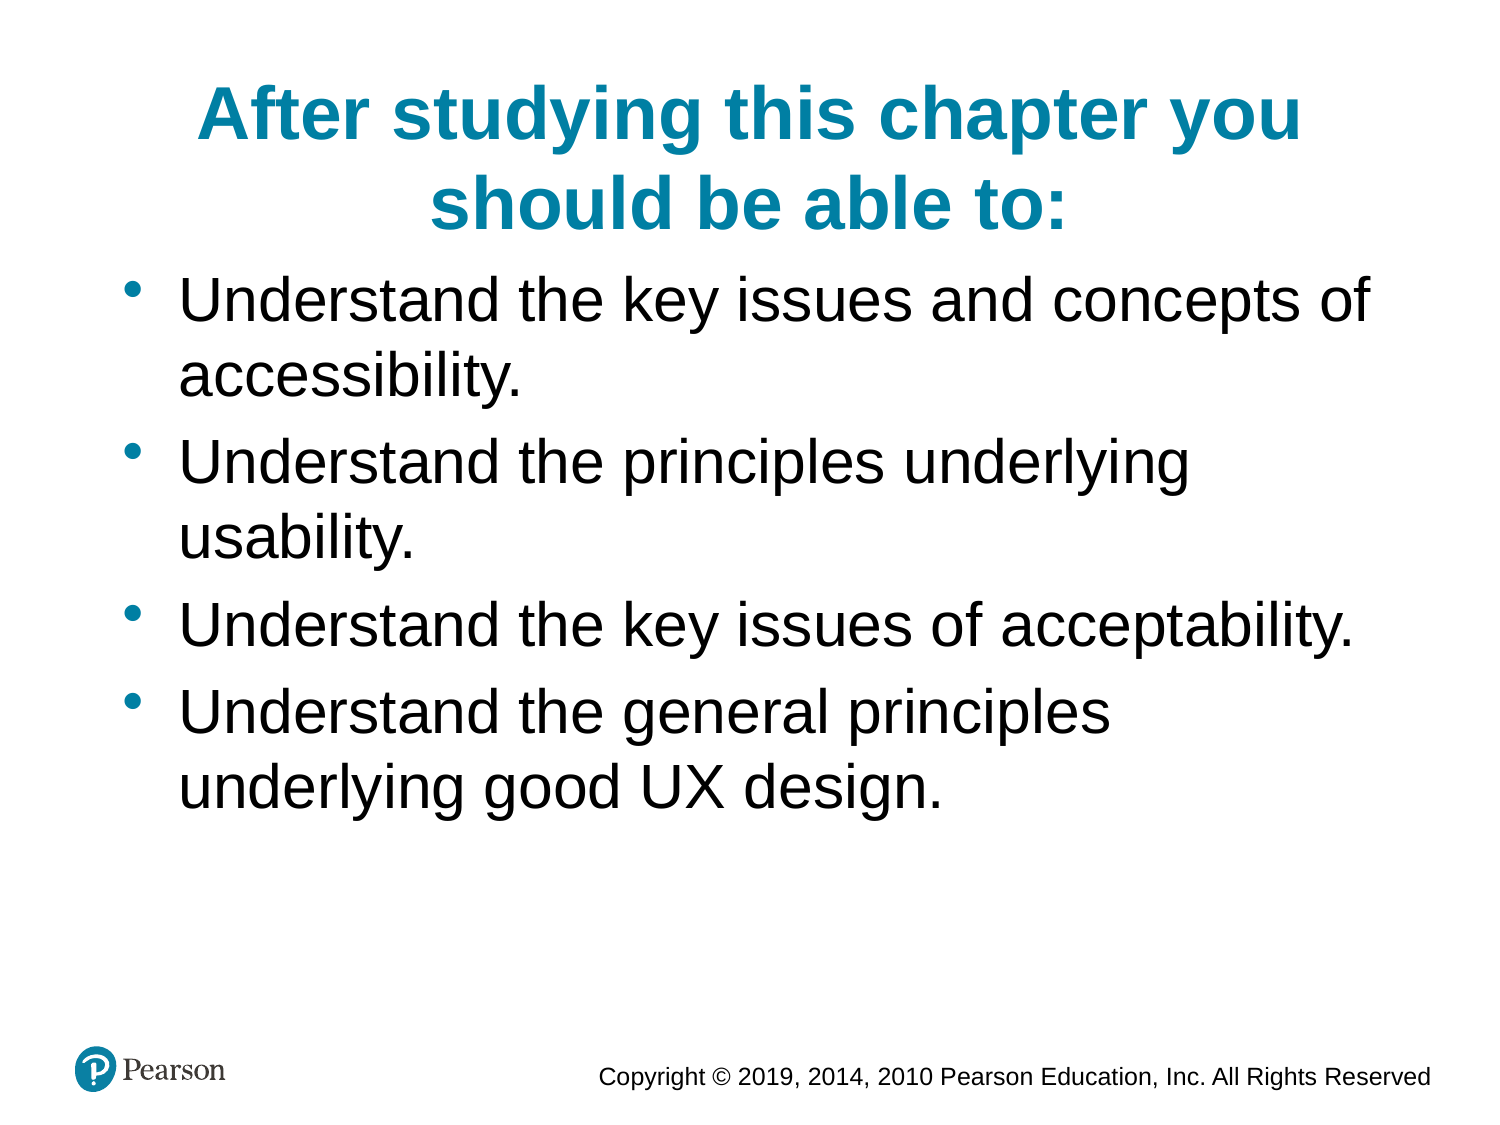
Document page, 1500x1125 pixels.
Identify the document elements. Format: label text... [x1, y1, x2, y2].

list Understand the key issues and concepts of accessibility. Understand the principles underlying usability. Understand the key issues of acceptability. Understand the general principles underlying good UX design. [107, 251, 1402, 966]
title After studying this chapter you should be able to: [103, 45, 1397, 264]
